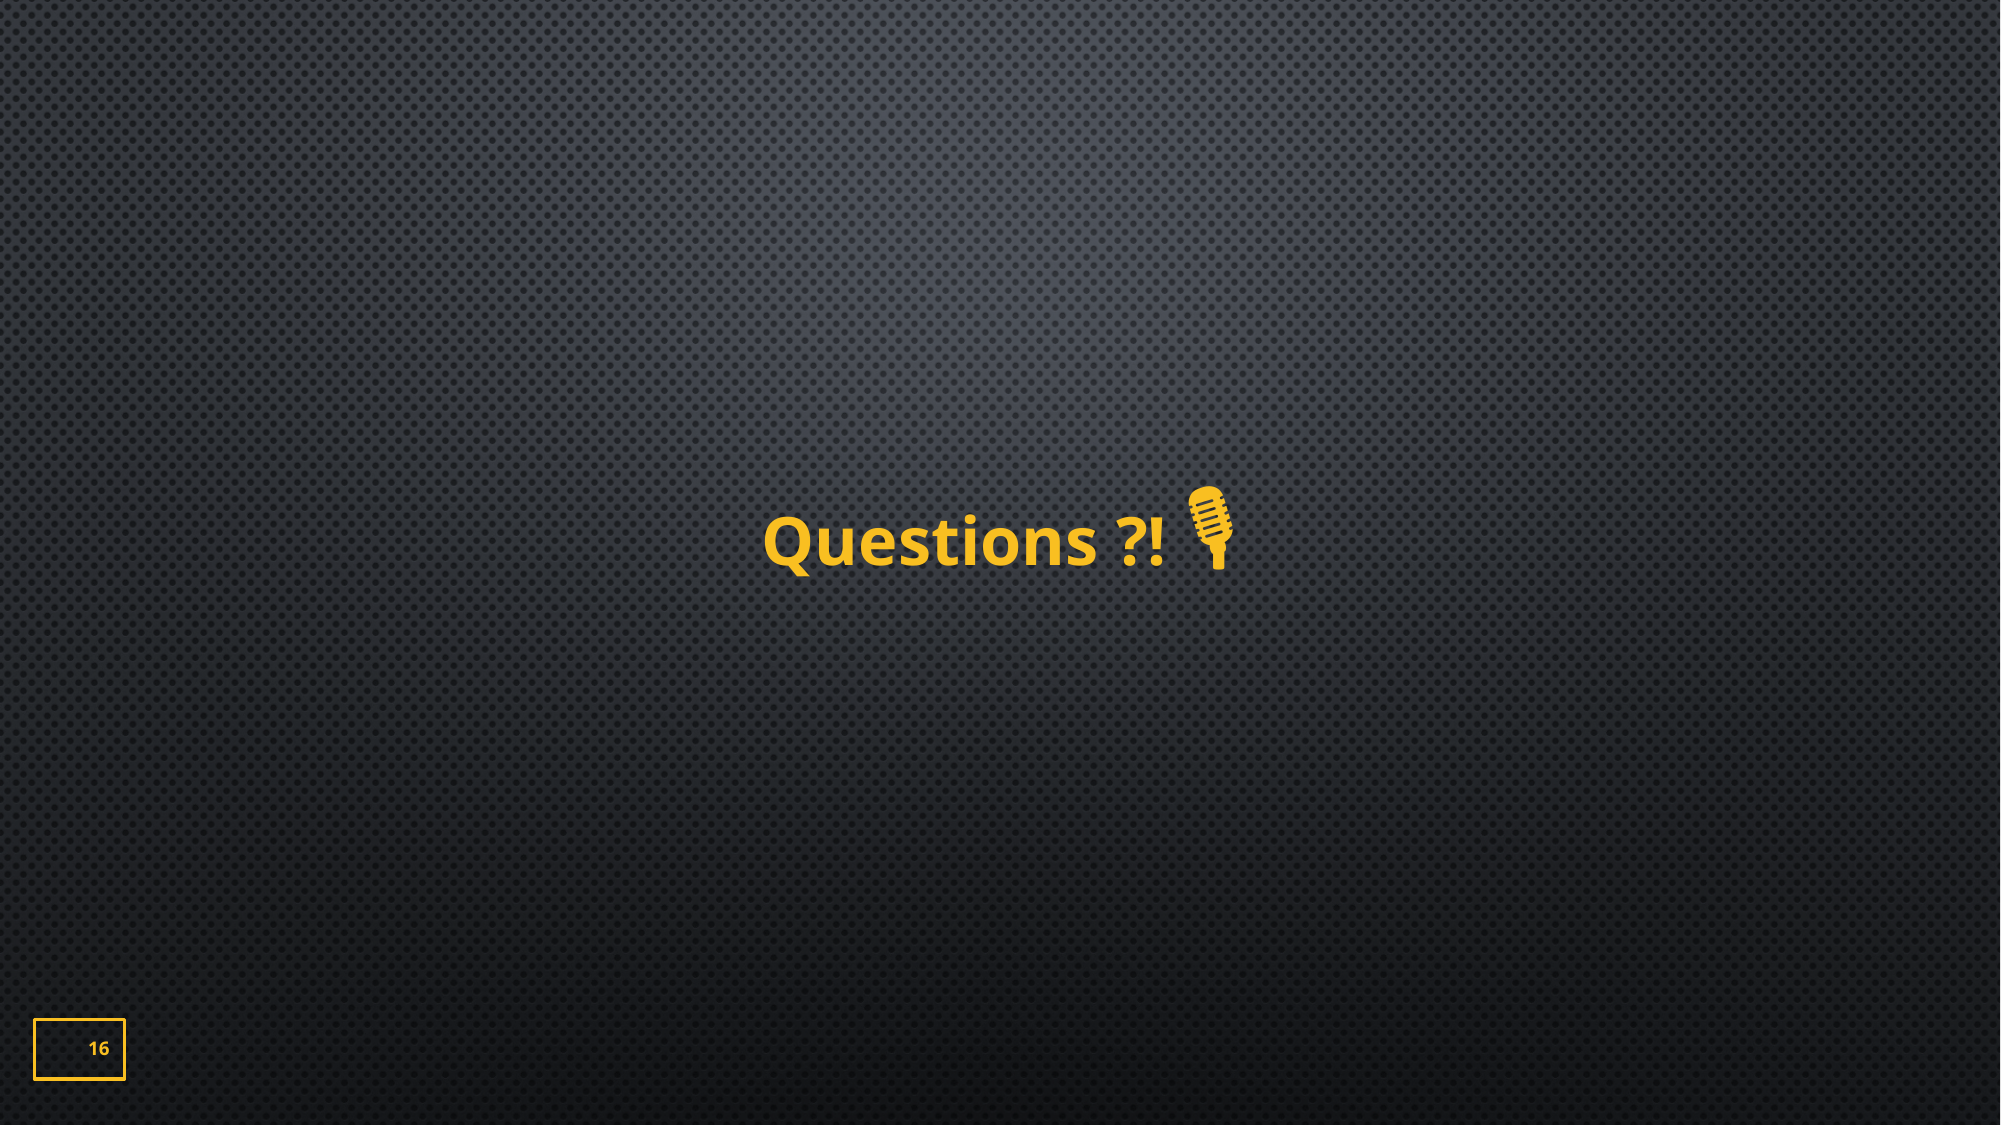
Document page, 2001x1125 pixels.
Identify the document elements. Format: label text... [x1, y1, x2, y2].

text_box Questions ?! 🎙 [747, 466, 1253, 592]
slide_number 16 [33, 1018, 126, 1081]
